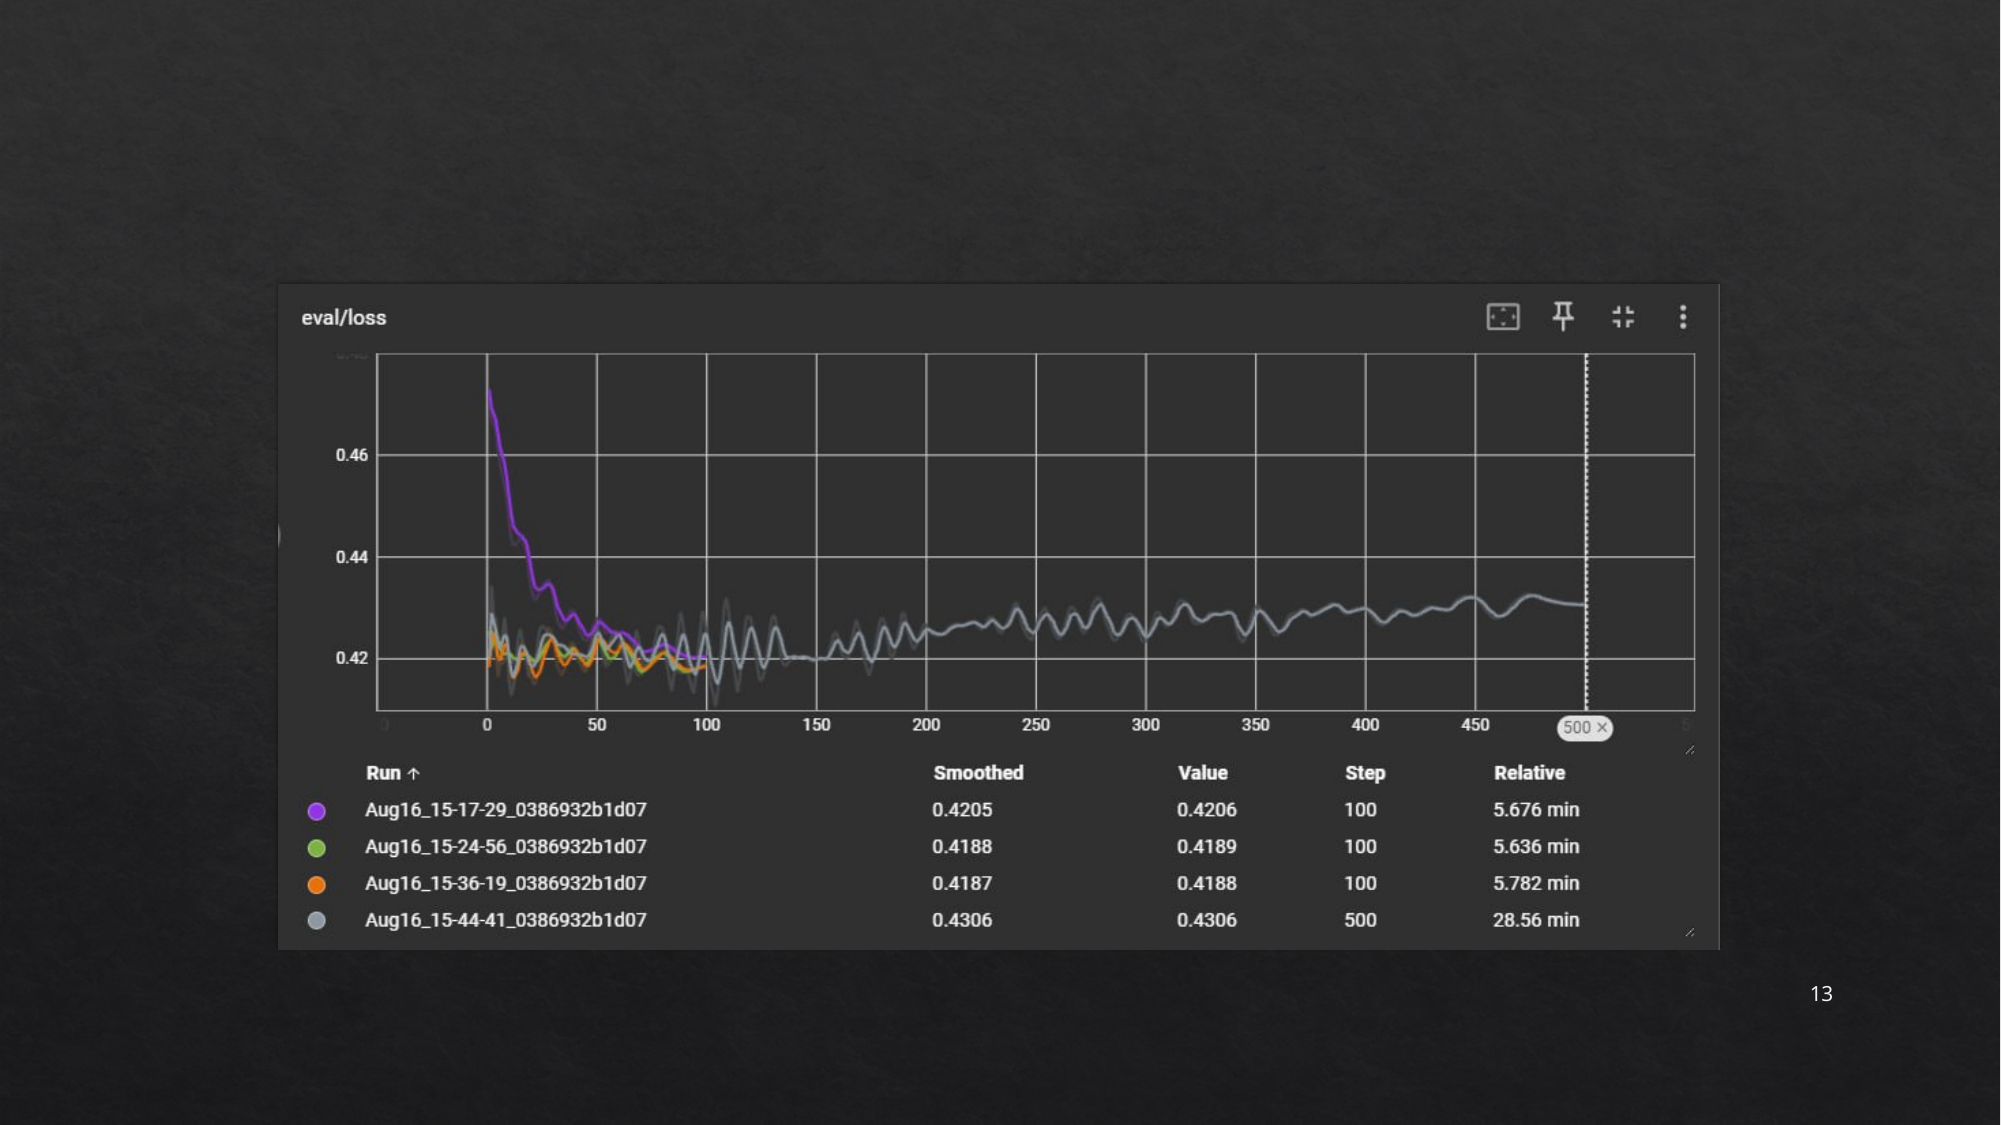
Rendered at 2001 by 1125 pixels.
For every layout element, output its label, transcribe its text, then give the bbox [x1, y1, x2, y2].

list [278, 283, 1720, 951]
slide_number 13 [1724, 965, 1849, 1025]
